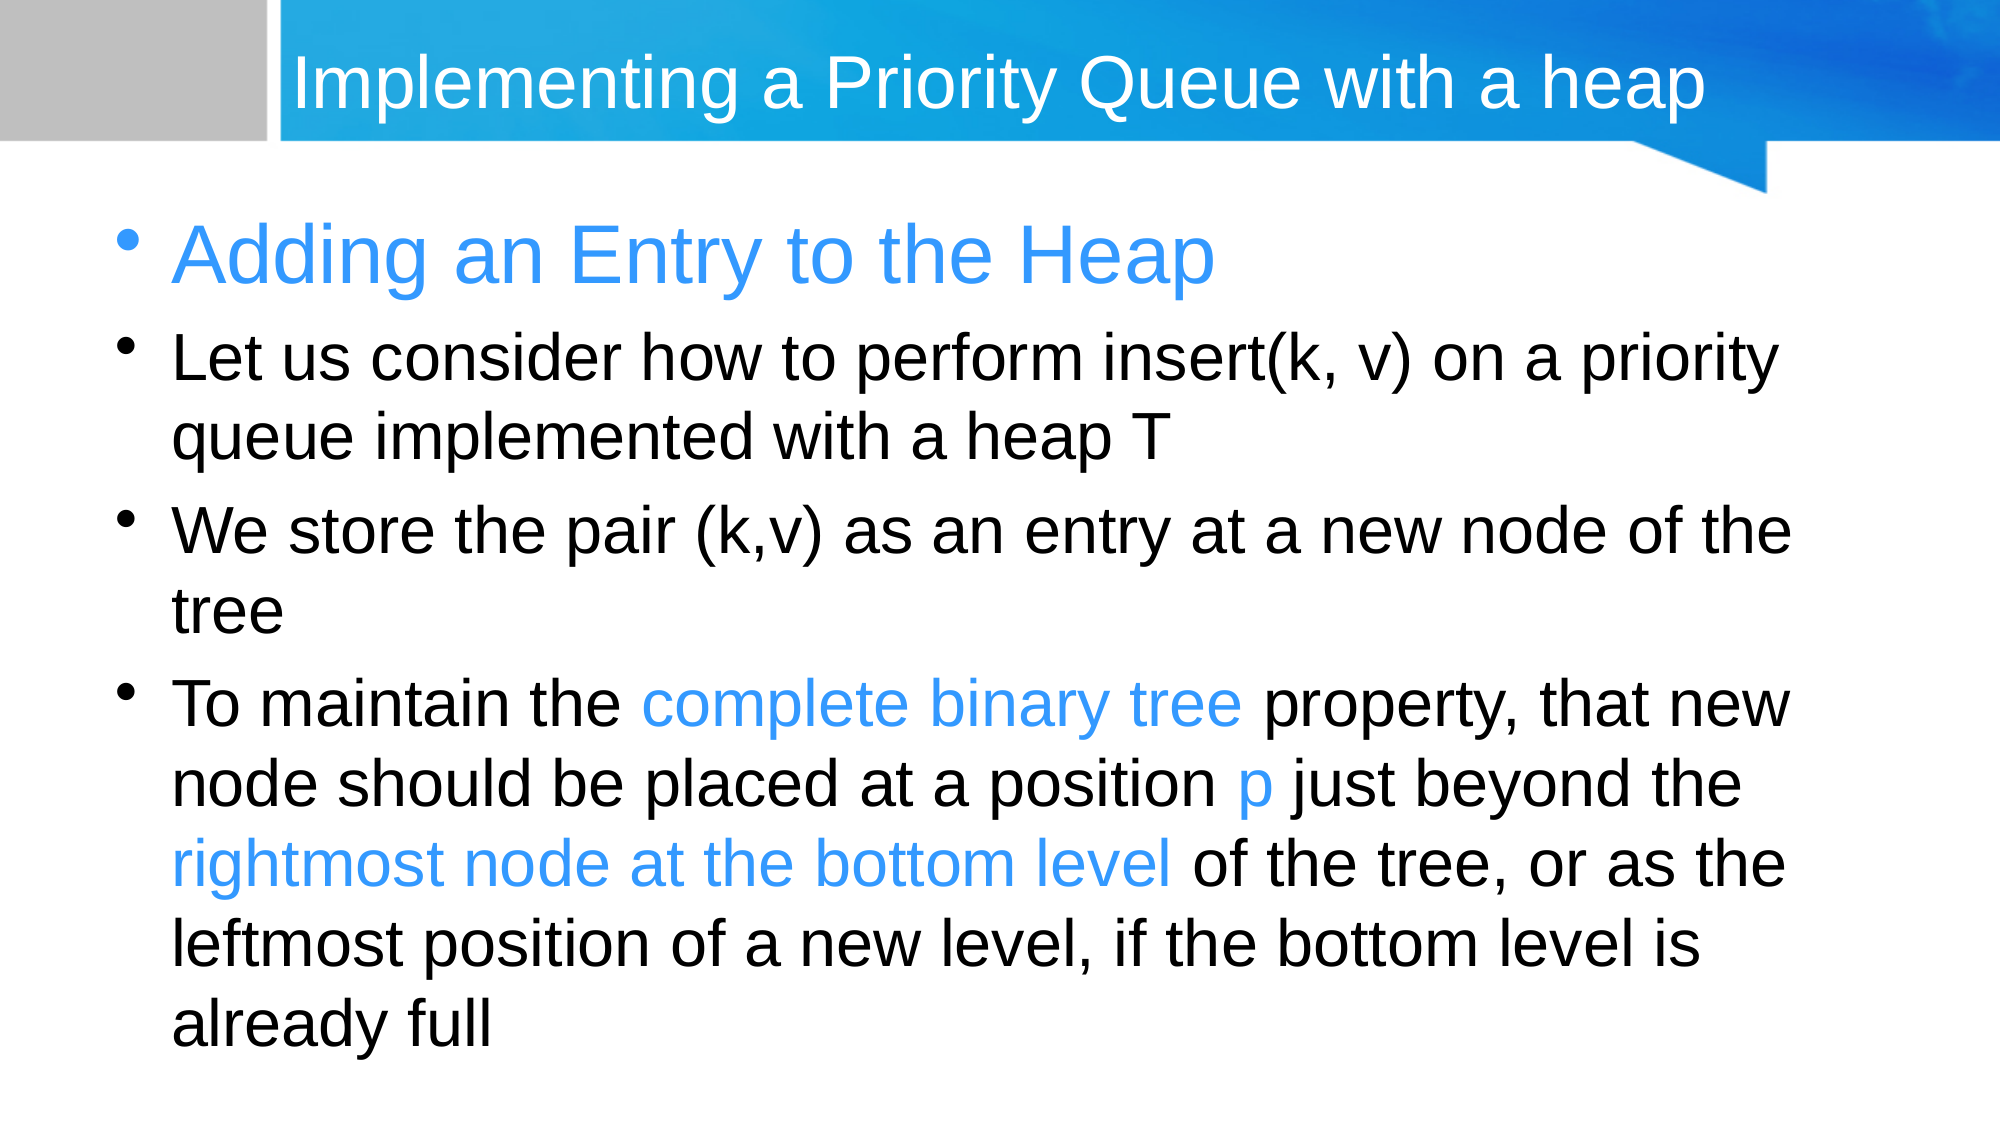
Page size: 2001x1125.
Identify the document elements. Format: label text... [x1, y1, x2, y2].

list Adding an Entry to the Heap Let us consider how to perform insert(k, v) on a priority queue implemented with a heap T We store the pair (k,v) as an entry at a new node of the tree To maintain the complete binary tree property, that new node should be placed at a position p just beyond the rightmost node at the bottom level of the tree, or as the leftmost position of a new level, if the bottom level is already full [99, 192, 1901, 1112]
title Implementing a Priority Queue with a heap [99, 30, 1901, 127]
picture [0, 0, 2000, 1125]
